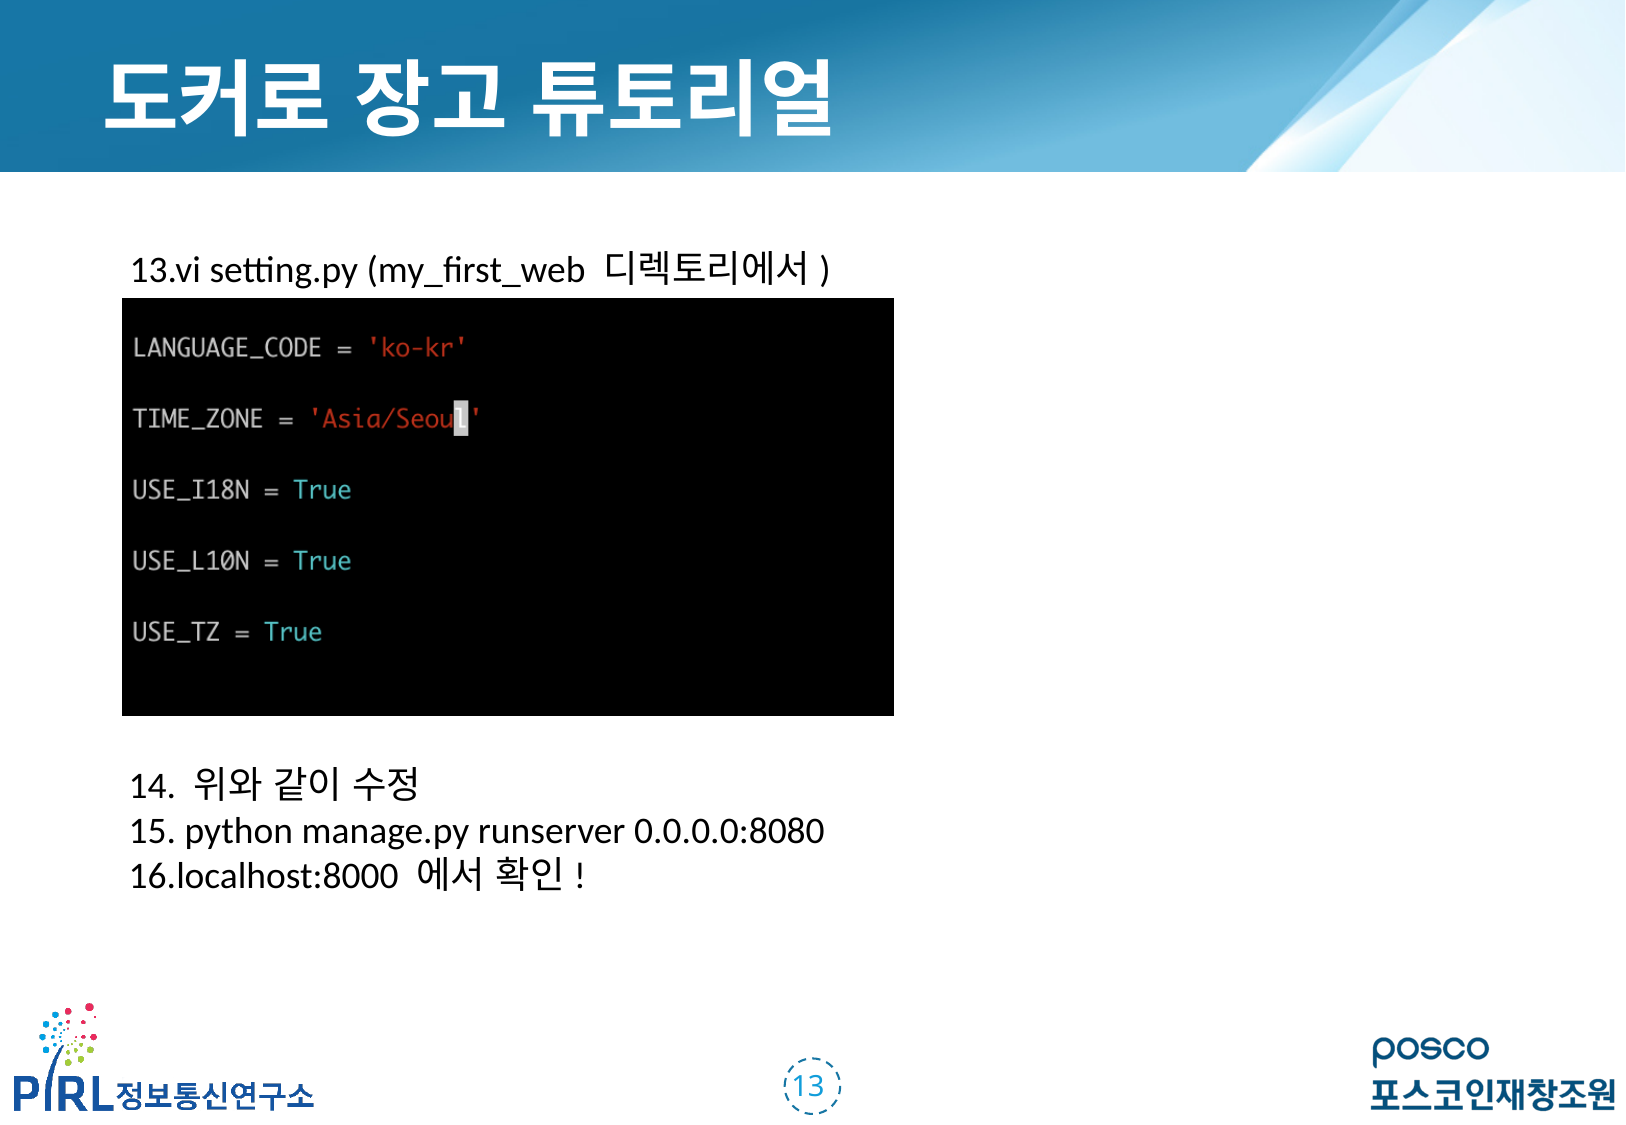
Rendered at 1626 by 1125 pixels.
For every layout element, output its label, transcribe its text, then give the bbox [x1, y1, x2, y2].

picture [0, 0, 1625, 172]
picture [11, 999, 318, 1114]
picture [122, 298, 894, 716]
picture [1365, 1034, 1619, 1114]
text_box 14. 위와 같이 수정 15. python manage.py runserver 0.0.0.0:8080 16.localhost:8000 에서 확인! [113, 753, 840, 904]
text_box 도커로 장고 튜토리얼 [87, 38, 852, 154]
text_box 13.vi setting.py (my_first_web 디렉토리에서) [114, 237, 846, 298]
